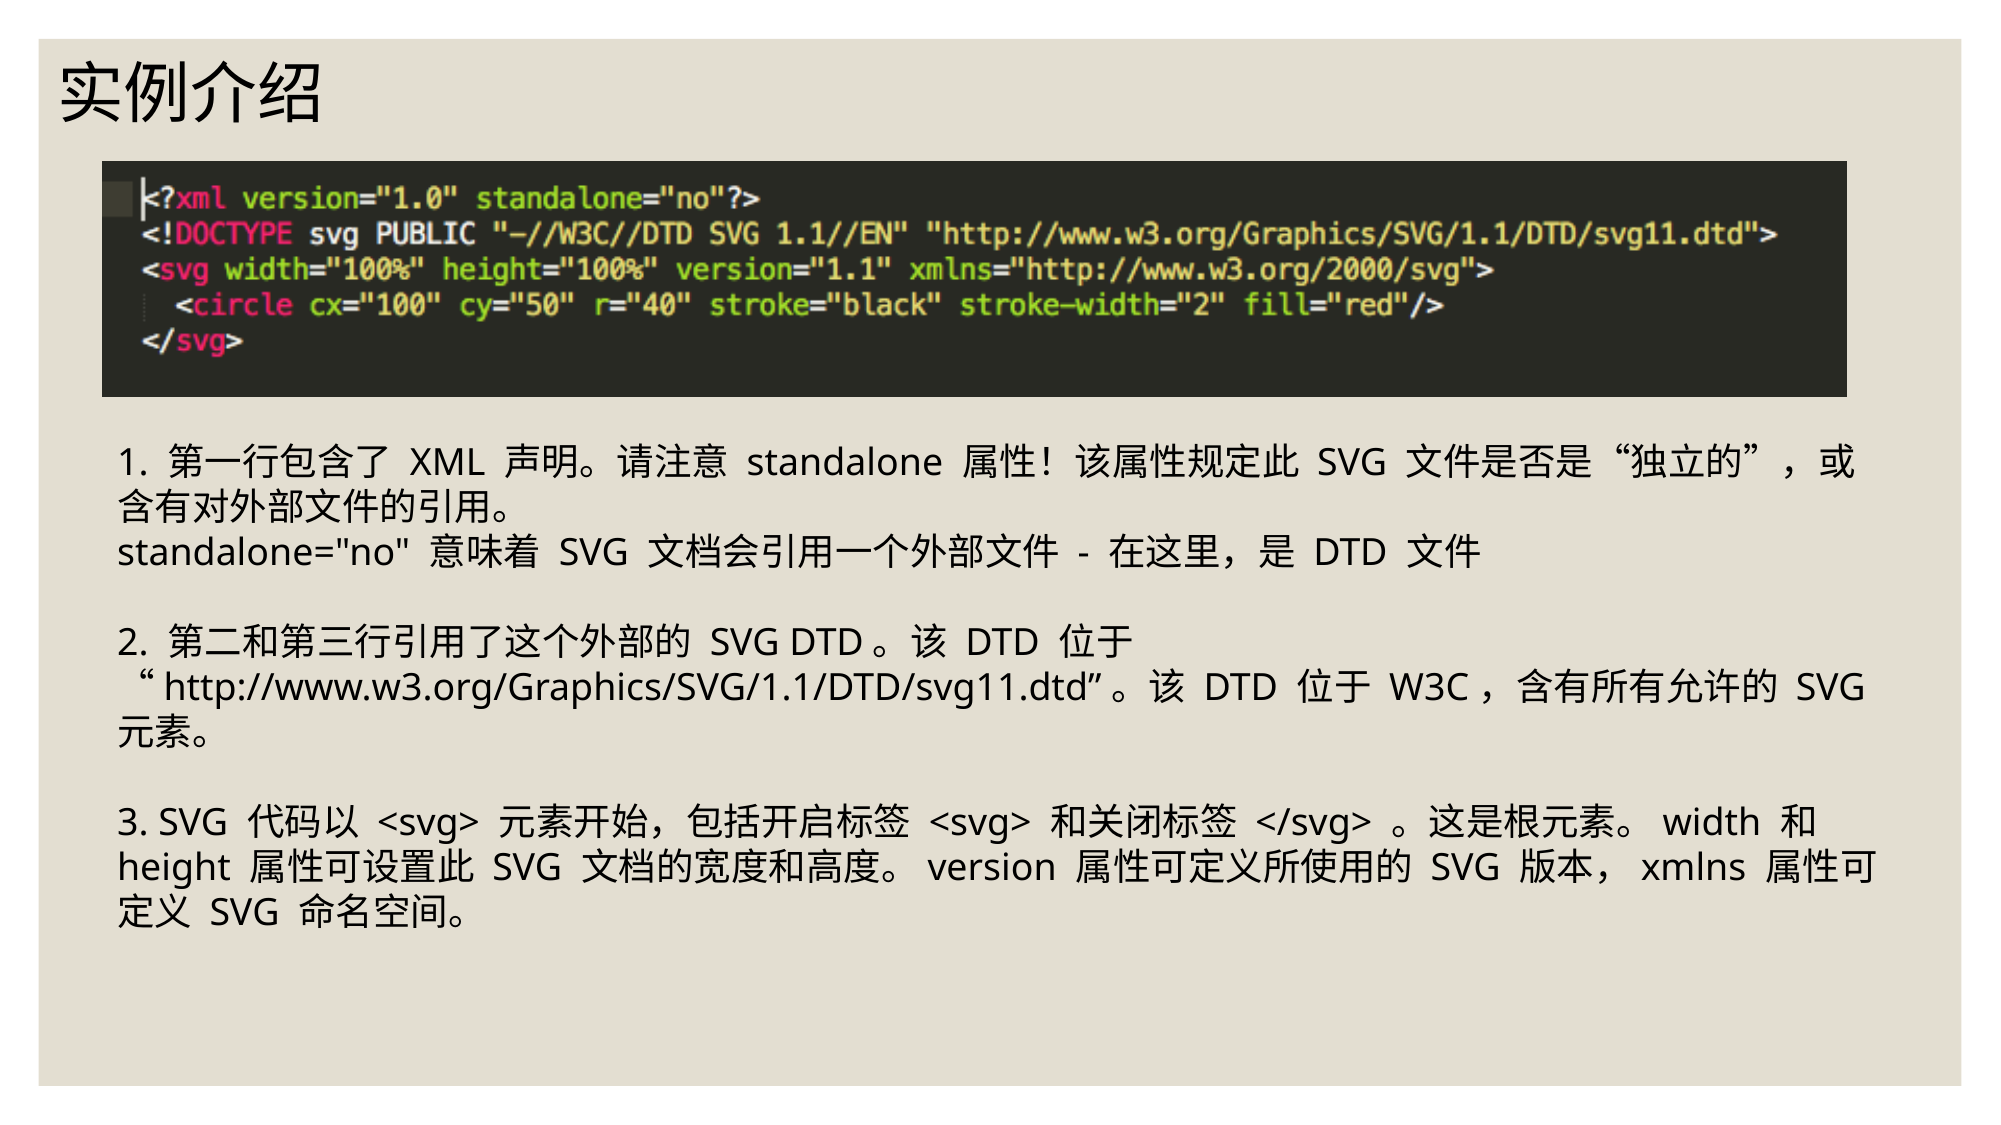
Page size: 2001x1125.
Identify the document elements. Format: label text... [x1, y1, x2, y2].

text_box 实例介绍 [42, 43, 1835, 219]
text_box 1. 第一行包含了 XML 声明。请注意 standalone 属性！该属性规定此 SVG 文件是否是“独立的”，或含有对外部文件的引用。 standalone="no" 意味着 SVG 文档会引用一个外部文件 - 在这里，是 DTD 文件 2. 第二和第三行引用了这个外部的 SVG DTD。该 DTD 位于 “http://www.w3.org/Graphics/SVG/1.1/DTD/svg11.dtd”。该 DTD 位于 W3C，含有所有允许的 SVG 元素。 3. SVG 代码以 <svg> 元素开始，包括开启标签 <svg> 和关闭标签 </svg> 。这是根元素。width 和 height 属性可设置此 SVG 文档的宽度和高度。version 属性可定义所使用的 SVG 版本，xmlns 属性可定义 SVG 命名空间。 [102, 430, 1902, 1031]
picture [102, 161, 1847, 397]
